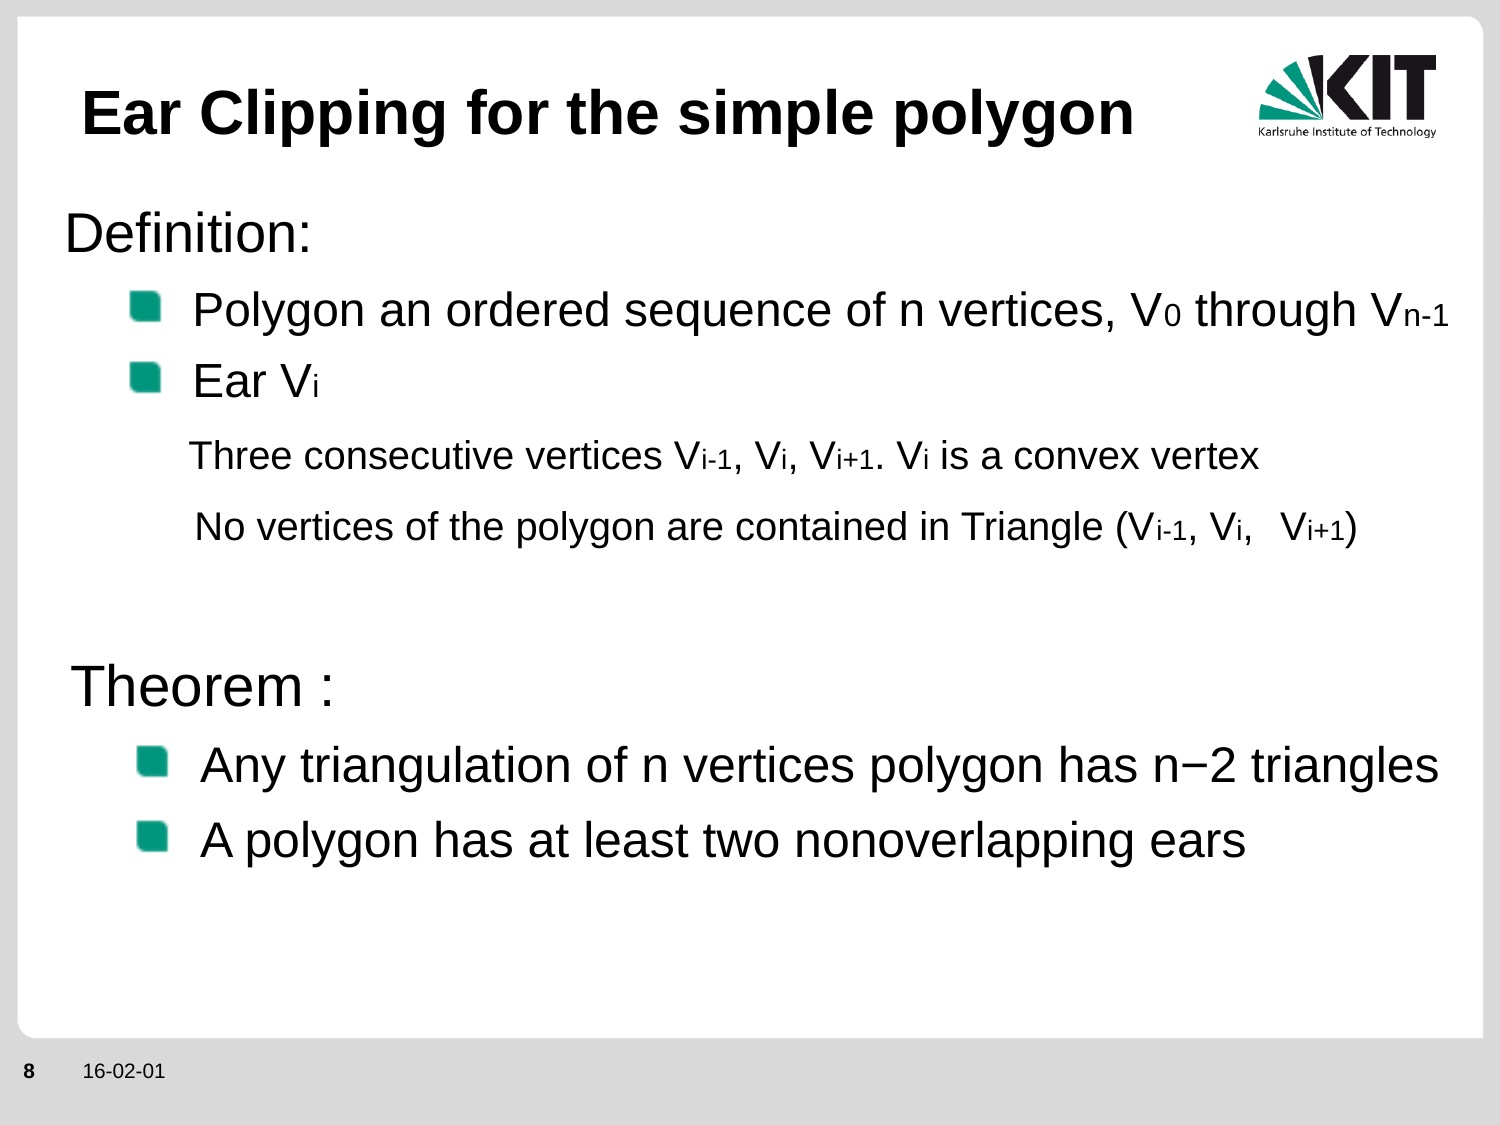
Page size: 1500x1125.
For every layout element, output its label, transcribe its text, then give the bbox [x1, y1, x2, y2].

picture [128, 289, 164, 325]
list Definition: Polygon an ordered sequence of n vertices, V0 through Vn-1 Ear Vi Three consecutive vertices Vi-1, Vi, Vi+1. Vi is a convex vertex No vertices of the polygon are contained in Triangle (Vi-1, Vi, Vi+1) [64, 196, 1500, 623]
picture [128, 360, 164, 396]
title Ear Clipping for the simple polygon [63, 54, 1199, 148]
picture [0, 0, 1500, 1125]
text_box Theorem : Any triangulation of n vertices polygon has n−2 triangles A polygon has at least two nonoverlapping ears [70, 647, 1442, 975]
